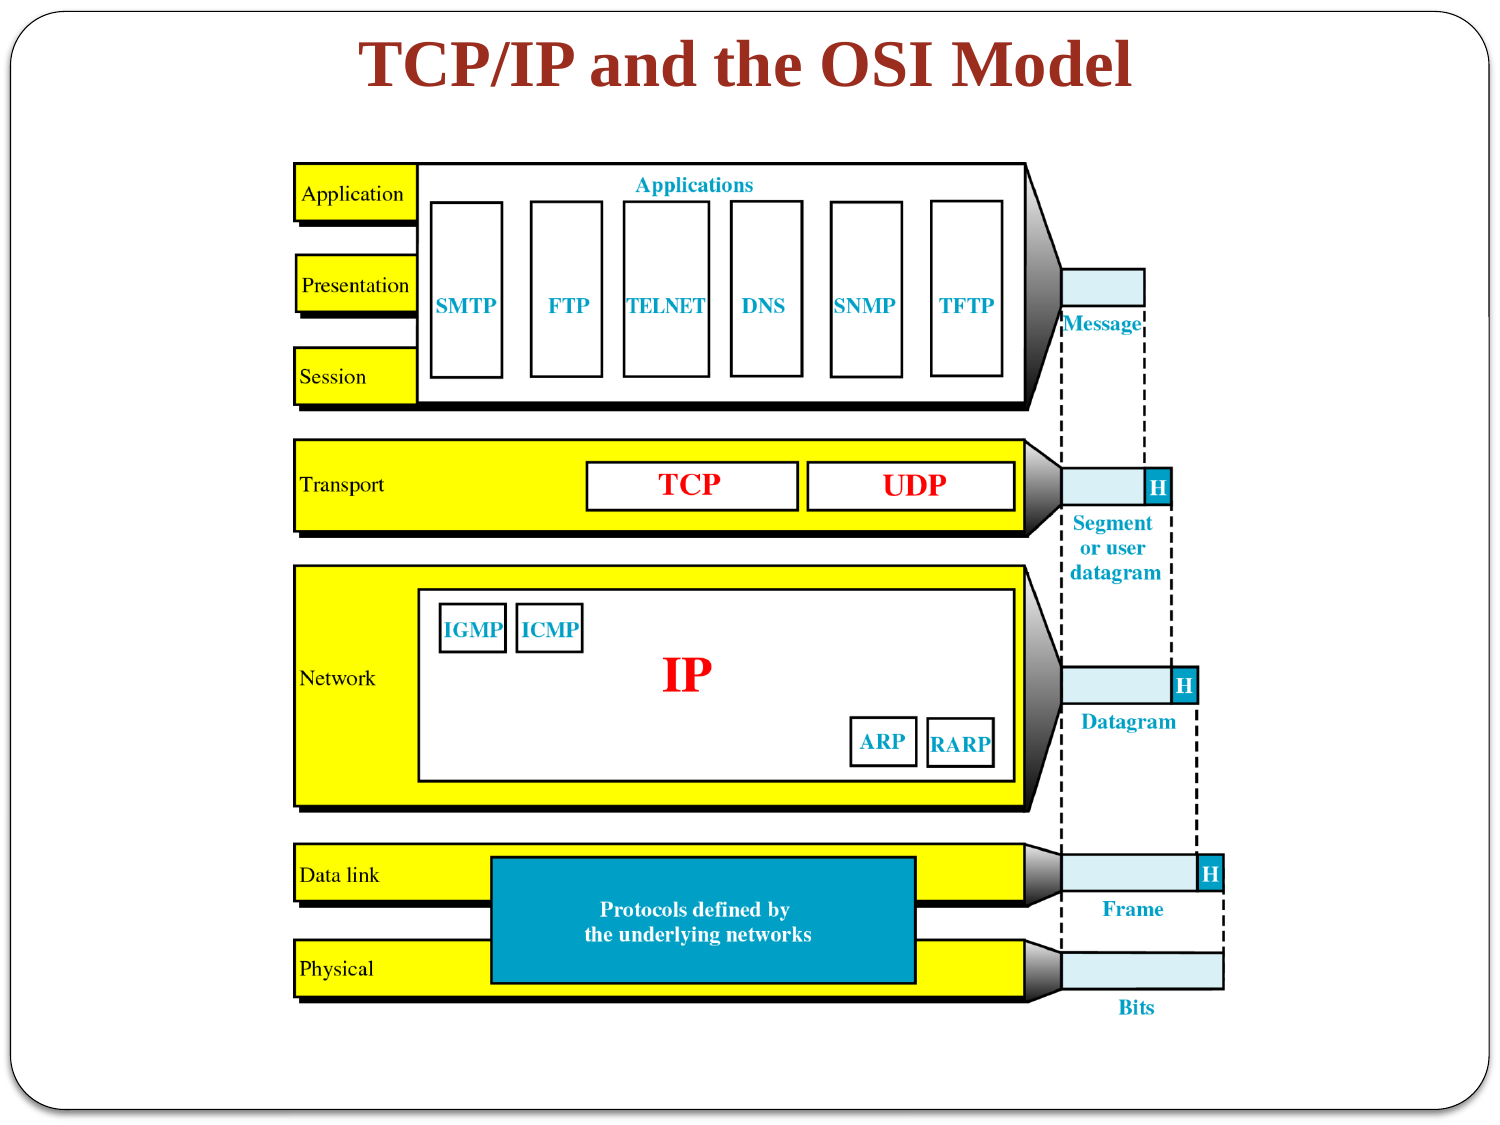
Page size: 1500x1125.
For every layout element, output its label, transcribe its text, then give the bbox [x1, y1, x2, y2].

picture [293, 162, 1226, 1019]
text_box TCP/IP and the OSI Model [343, 12, 1149, 108]
